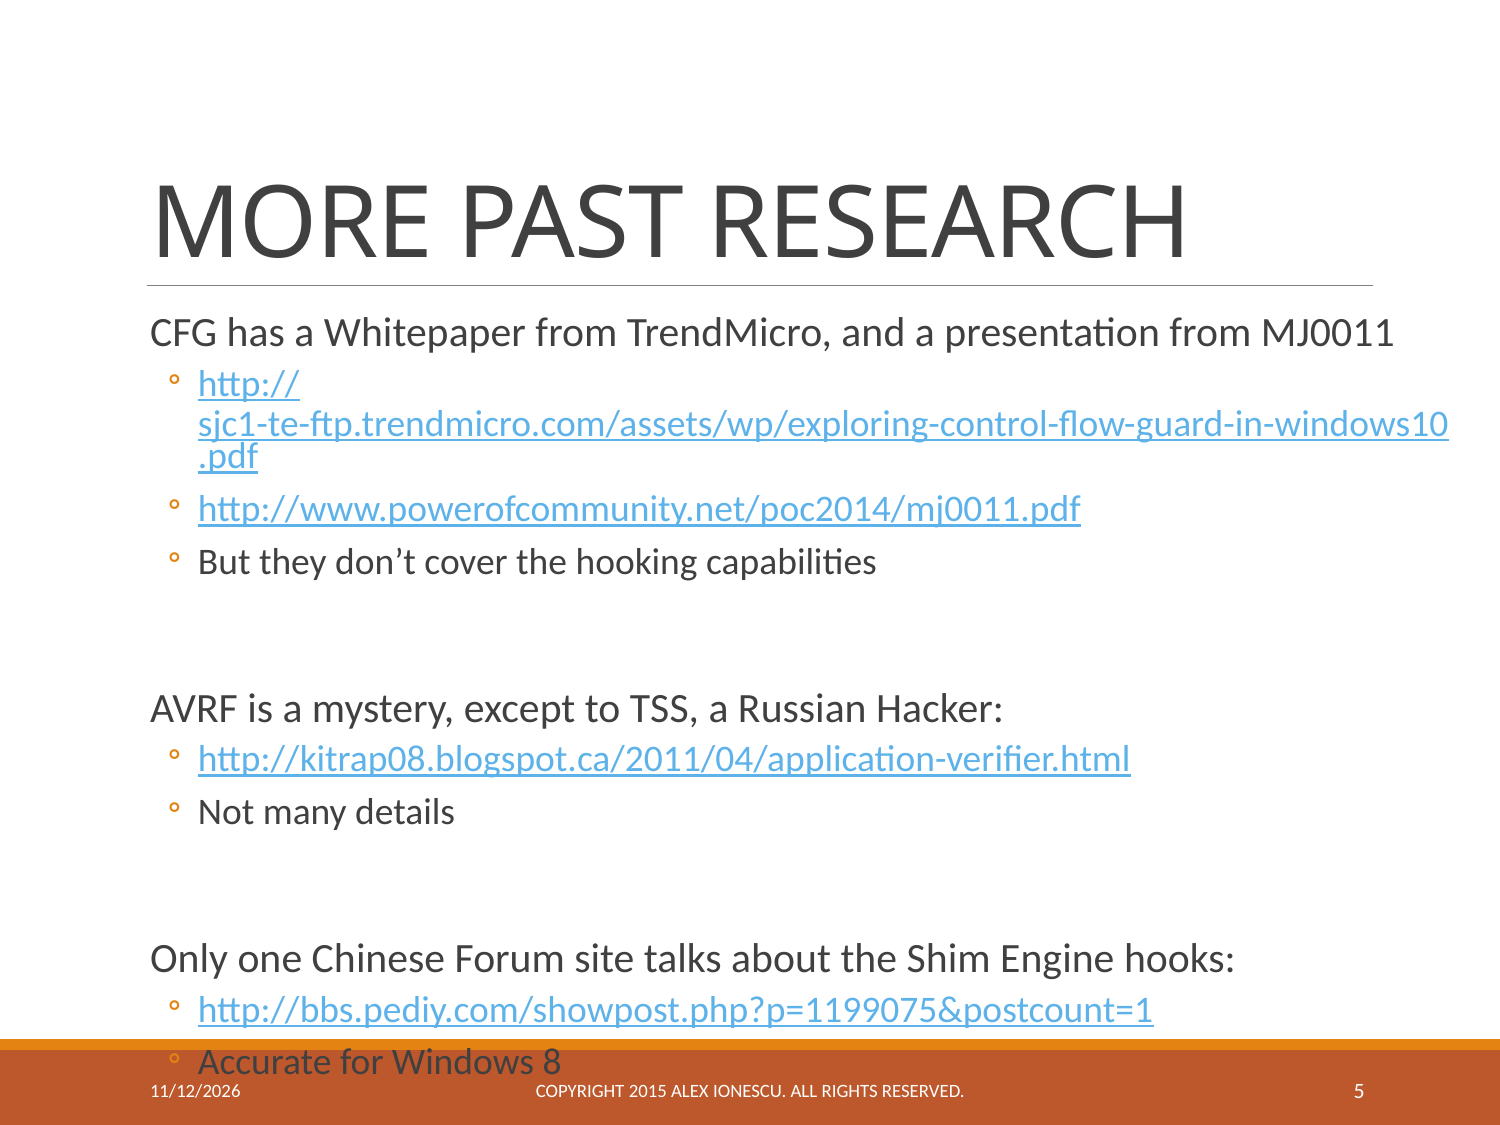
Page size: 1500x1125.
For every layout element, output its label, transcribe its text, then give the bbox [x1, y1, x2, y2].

footer Copyright 2015 ALEX IONESCU. ALL RIGHTS RESERVED. [453, 1059, 1047, 1120]
slide_number 5 [1218, 1059, 1380, 1120]
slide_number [135, 1059, 440, 1120]
title MORE PAST RESEARCH [135, 47, 1439, 285]
list CFG has a Whitepaper from TrendMicro, and a presentation from MJ0011 http://sjc1-te-ftp.trendmicro.com/assets/wp/exploring-control-flow-guard-in-windows10.pdf http://www.powerofcommunity.net/poc2014/mj0011.pdf But they don’t cover the hooking capabilities AVRF is a mystery, except to TSS, a Russian Hacker: http://kitrap08.blogspot.ca/2011/04/application-verifier.html Not many details Only one Chinese Forum site talks about the Shim Engine hooks: http://bbs.pediy.com/showpost.php?p=1199075&postcount=1 Accurate for Windows 8 [135, 302, 1458, 963]
